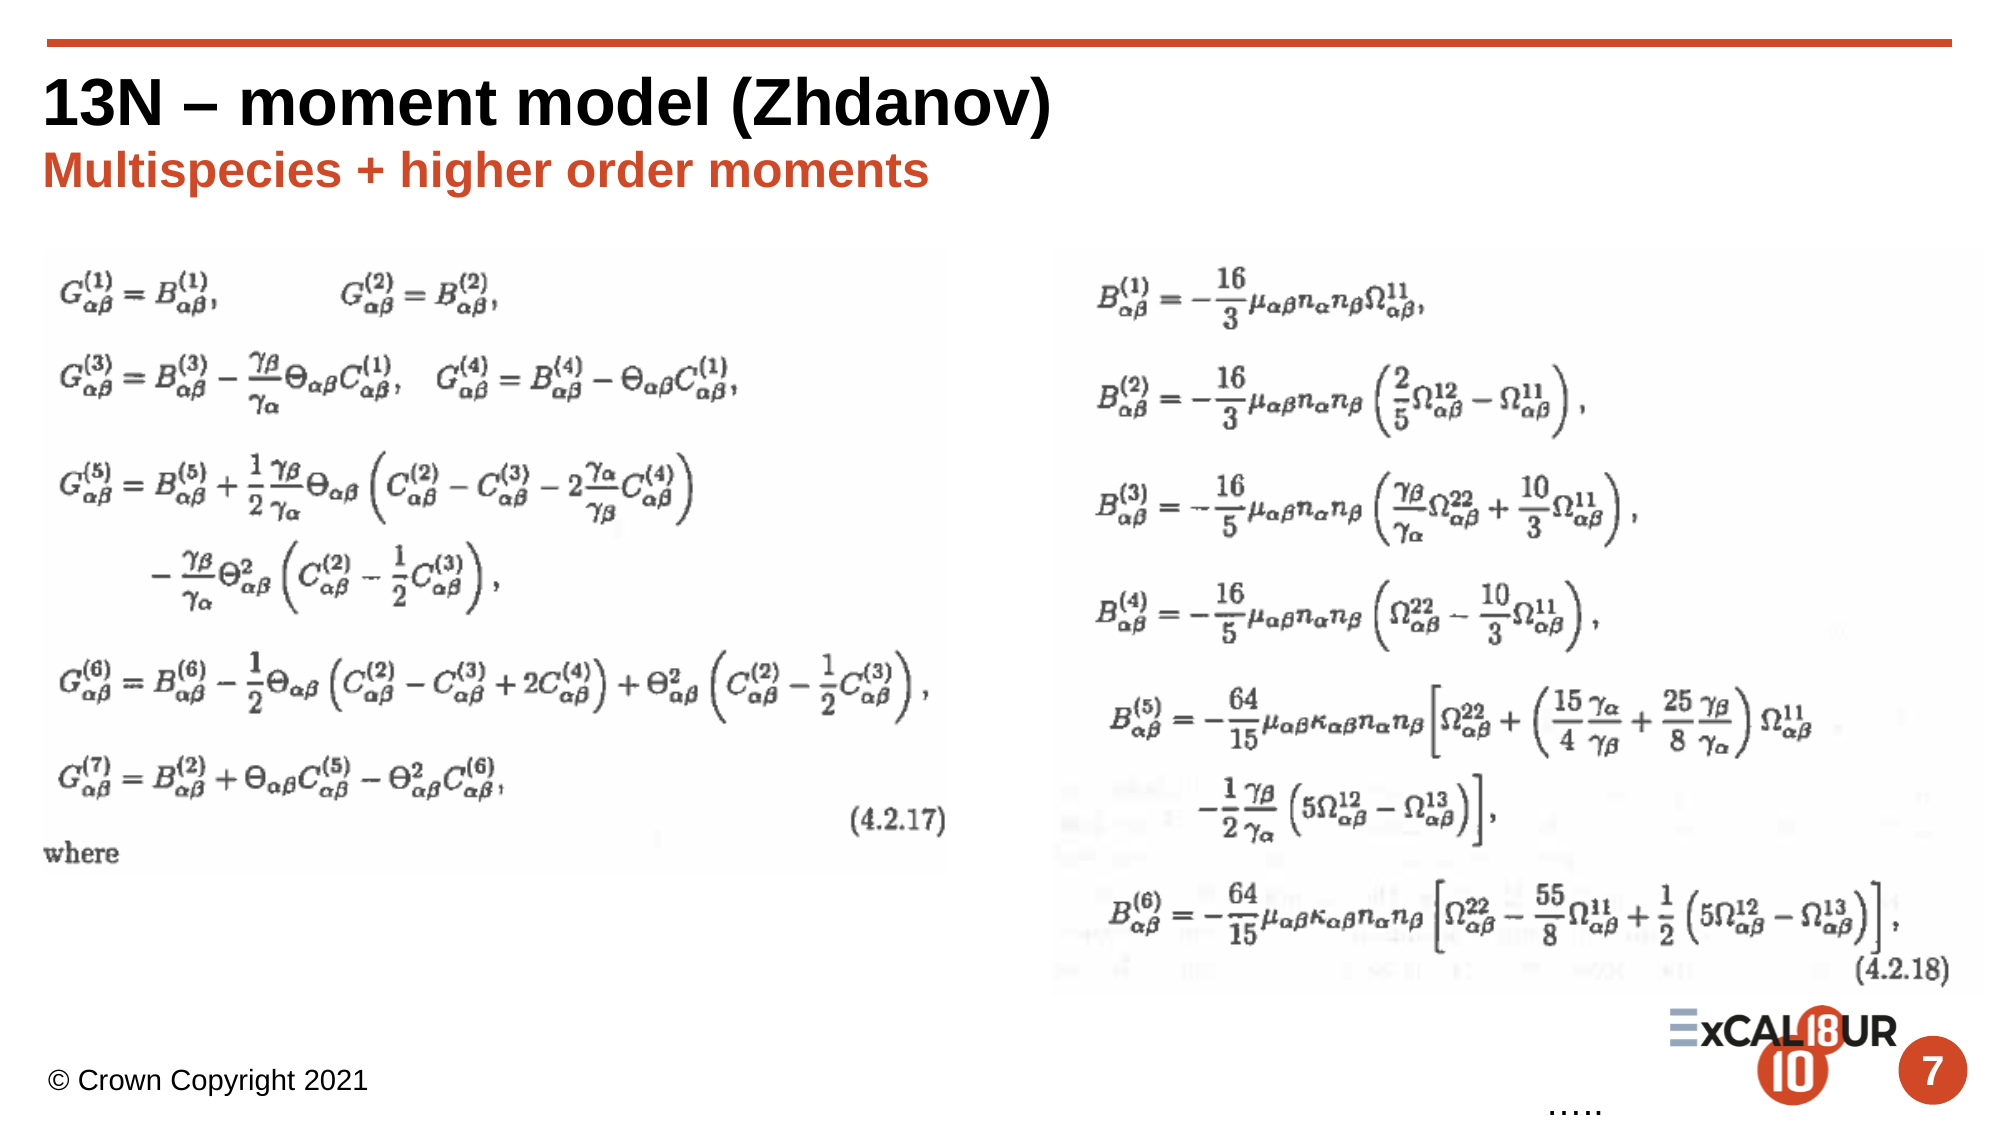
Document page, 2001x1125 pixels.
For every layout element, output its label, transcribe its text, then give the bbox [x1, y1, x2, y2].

list Multispecies + higher order moments [42, 144, 1953, 200]
picture [42, 249, 949, 874]
slide_number 6 [1868, 1036, 1998, 1106]
picture [1051, 249, 1984, 997]
title 13N – moment model (Zhdanov) [42, 67, 1953, 141]
text_box ….. [1530, 1070, 1619, 1125]
picture [1670, 1005, 1897, 1111]
